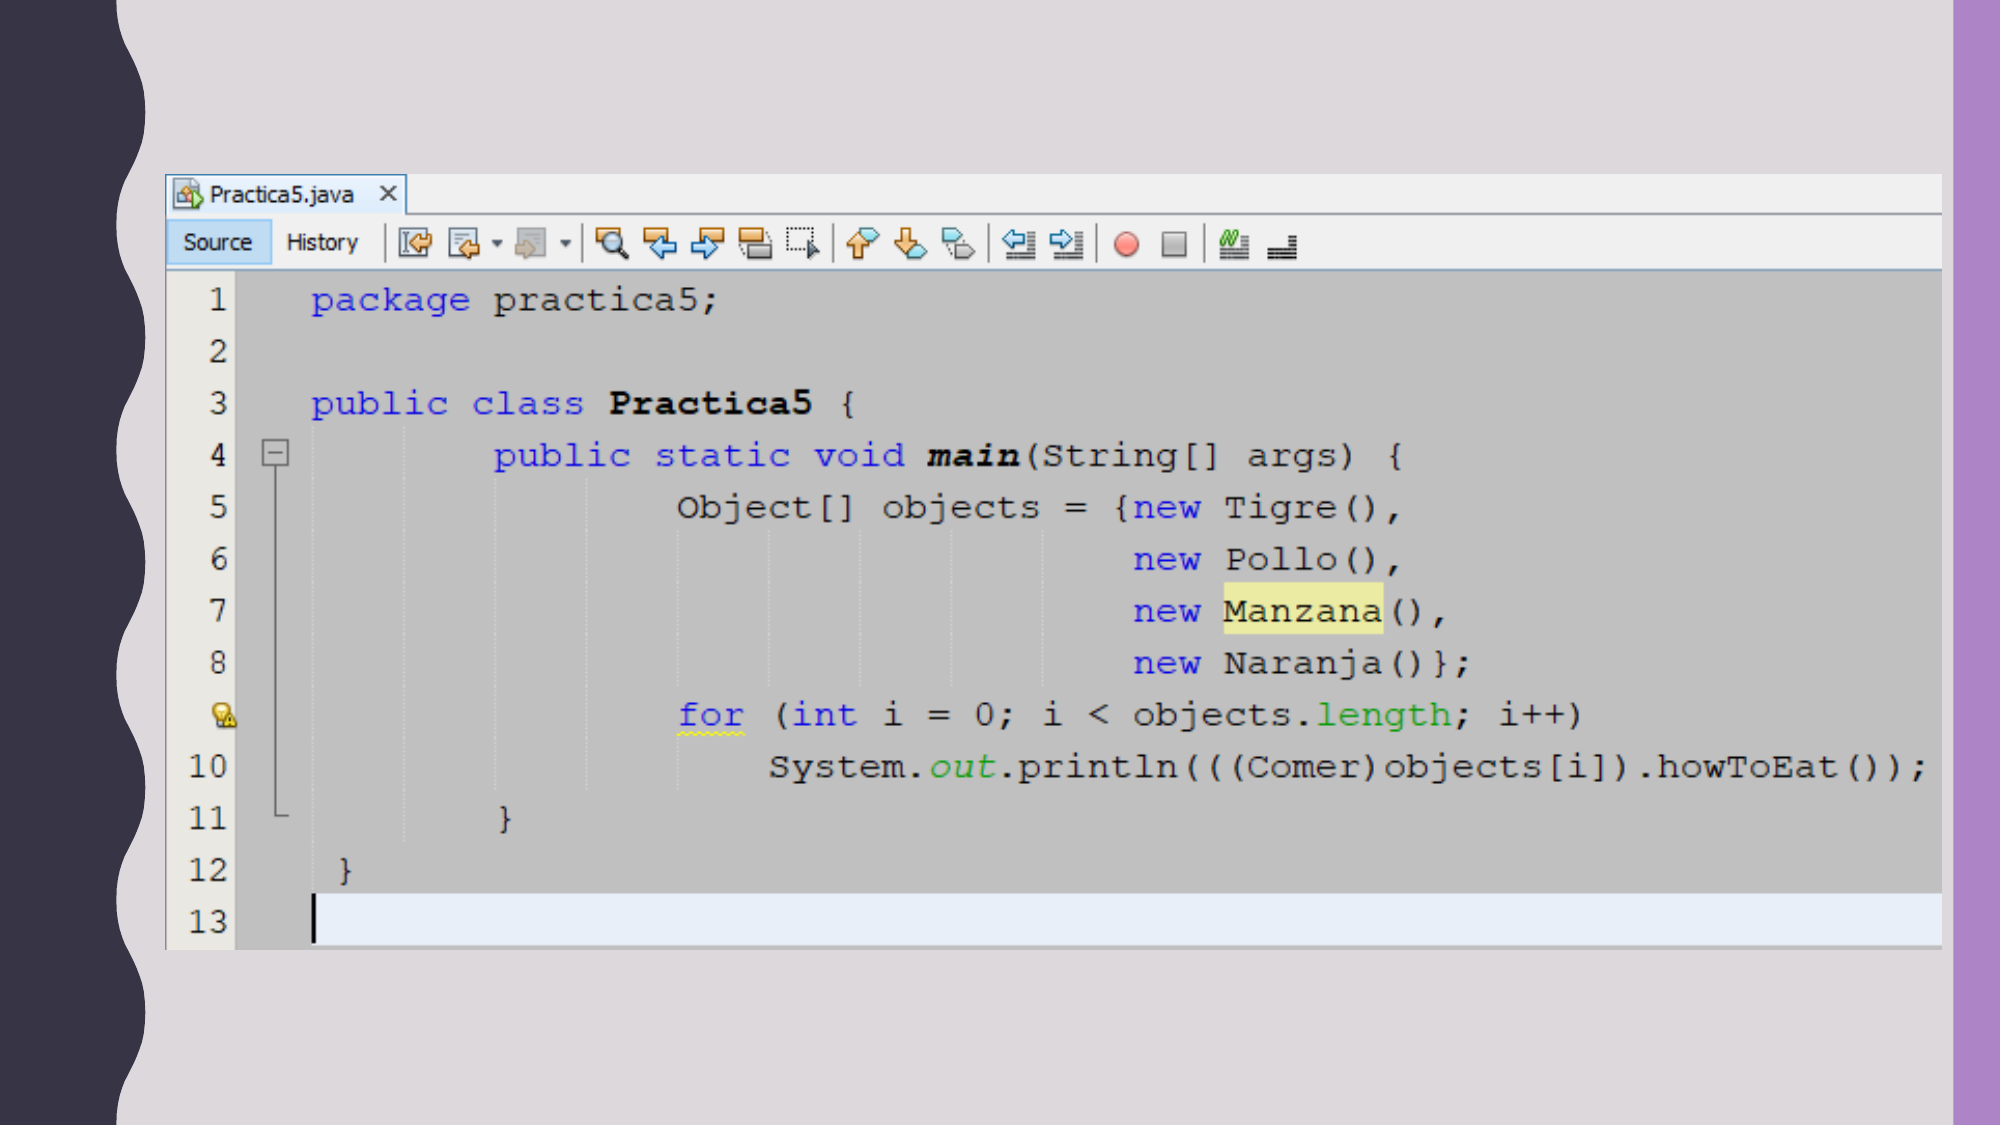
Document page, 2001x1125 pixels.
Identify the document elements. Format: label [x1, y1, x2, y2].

picture [165, 174, 1942, 950]
